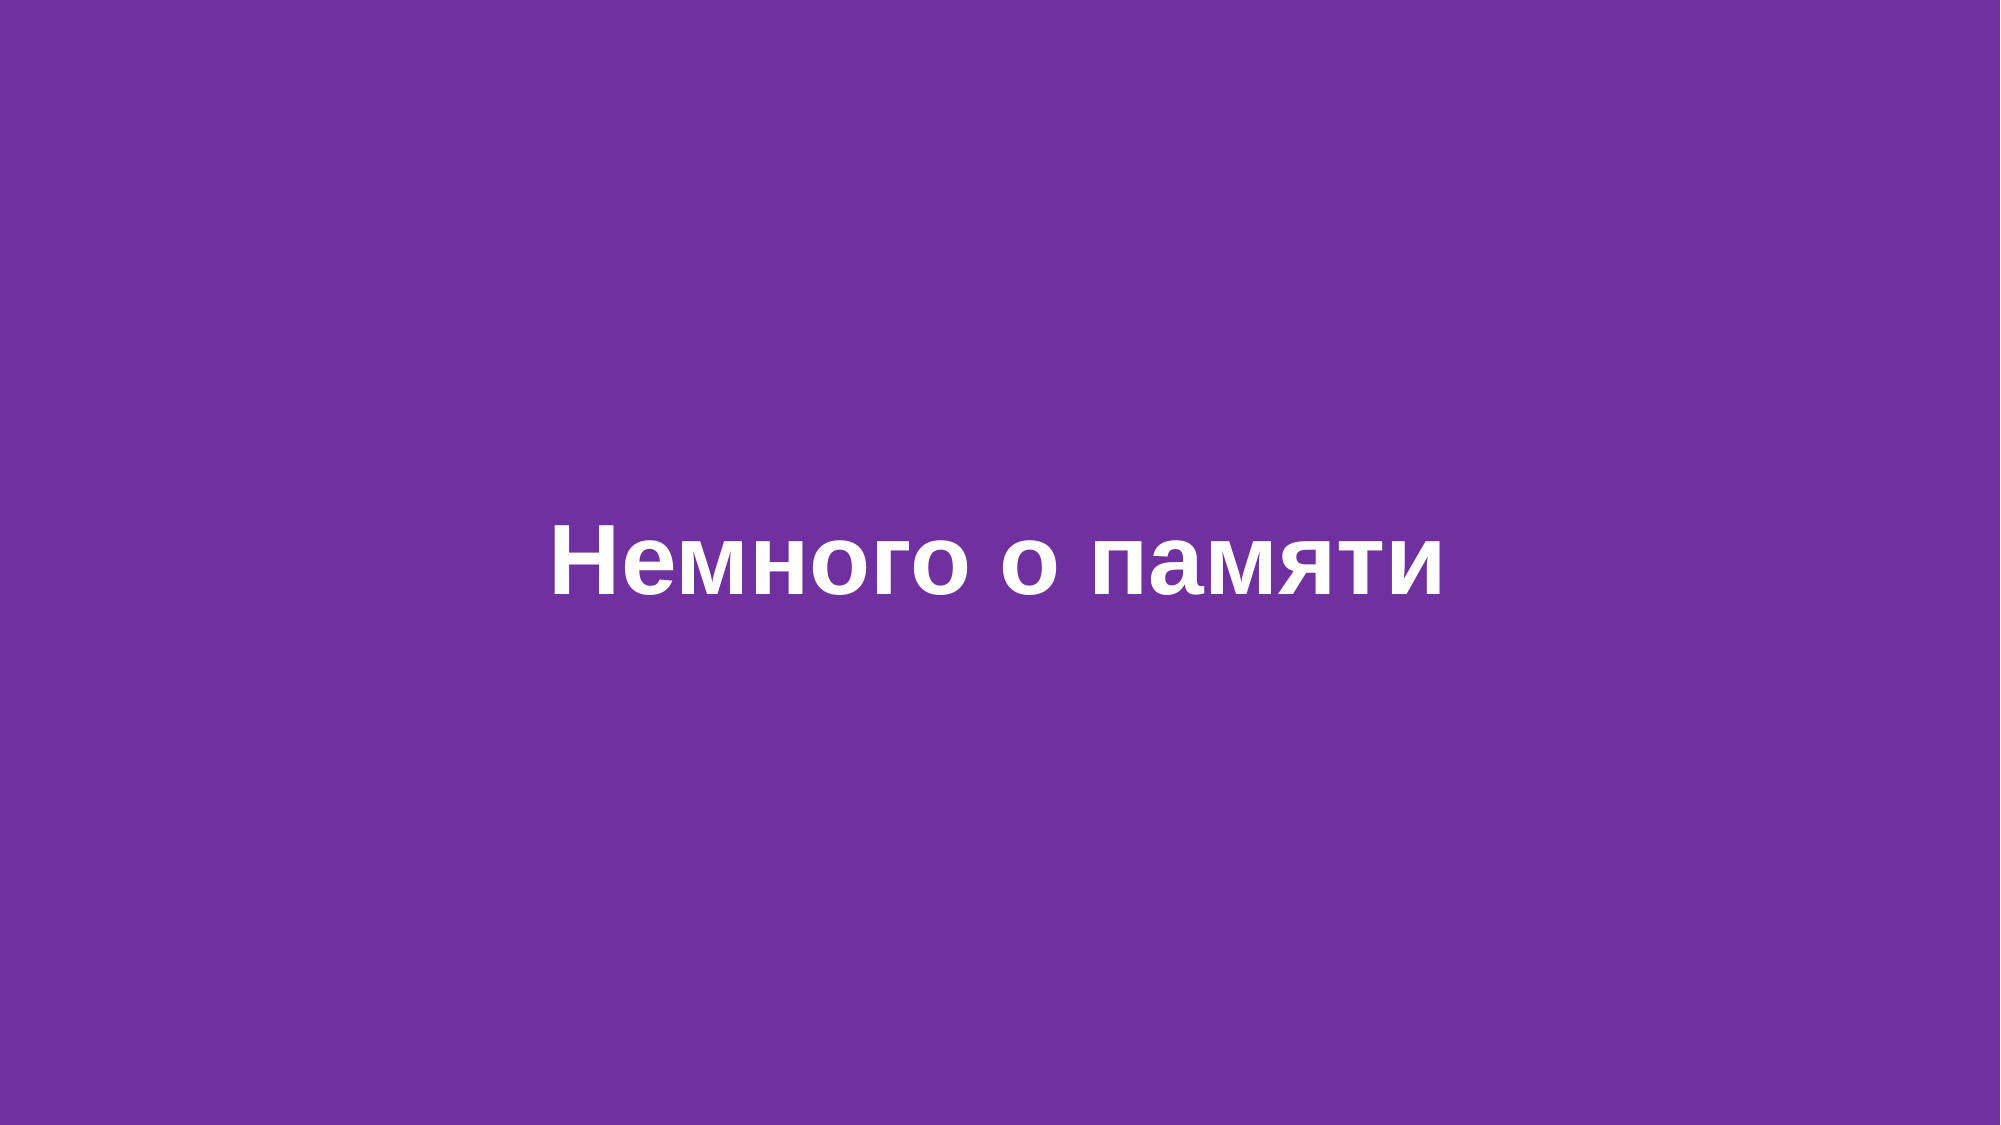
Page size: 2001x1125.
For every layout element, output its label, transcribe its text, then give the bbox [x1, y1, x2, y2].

text_box Немного о памяти [533, 514, 1466, 611]
